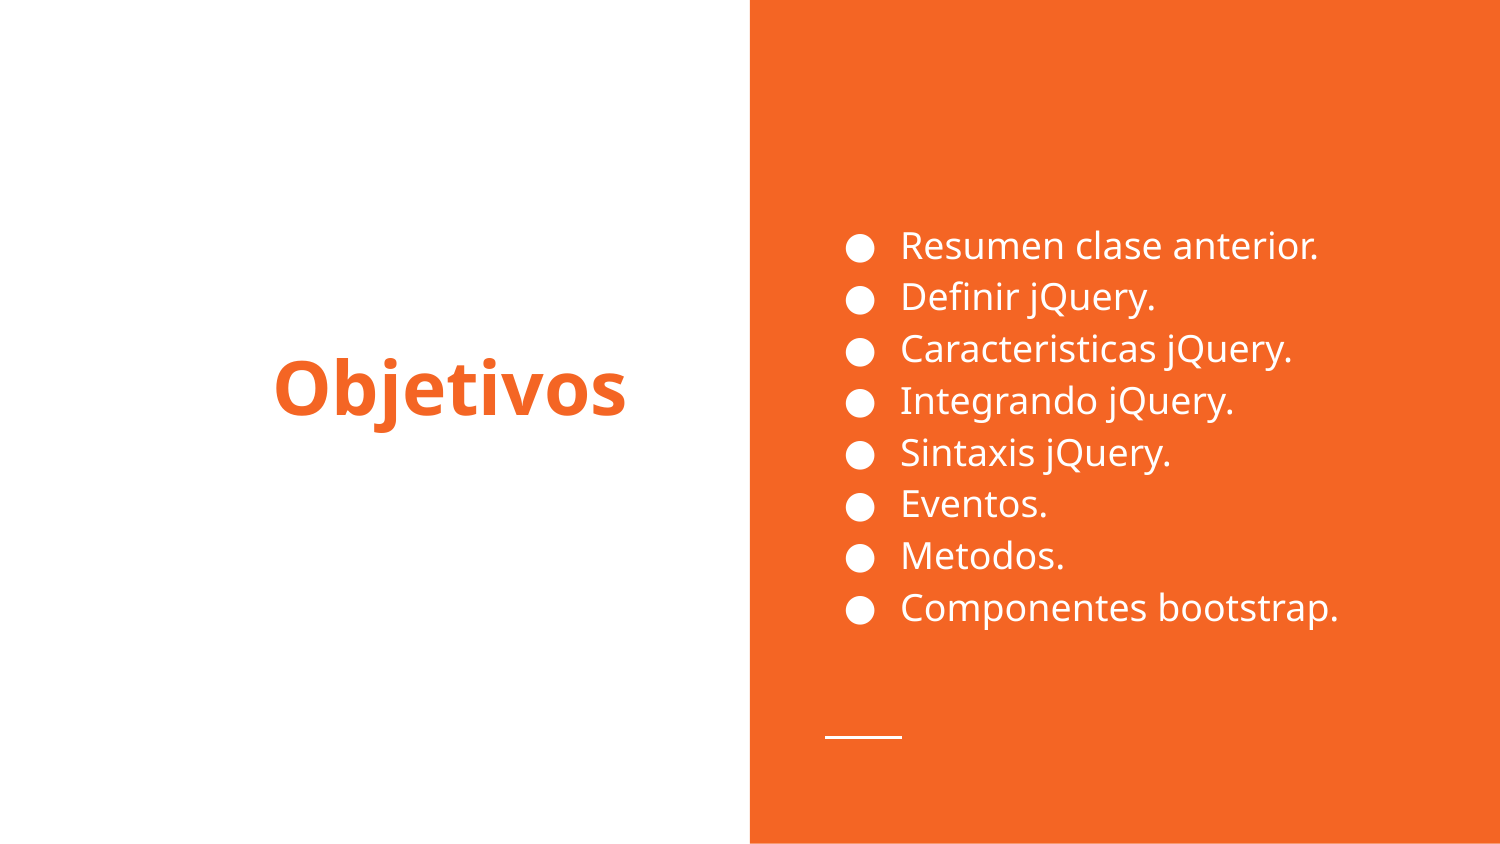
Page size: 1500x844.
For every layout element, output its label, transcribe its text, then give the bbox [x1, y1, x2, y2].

title Objetivos [43, 229, 708, 446]
list Resumen clase anterior. Definir jQuery. Caracteristicas jQuery. Integrando jQuery. Sintaxis jQuery. Eventos. Metodos. Componentes bootstrap. [810, 118, 1440, 725]
